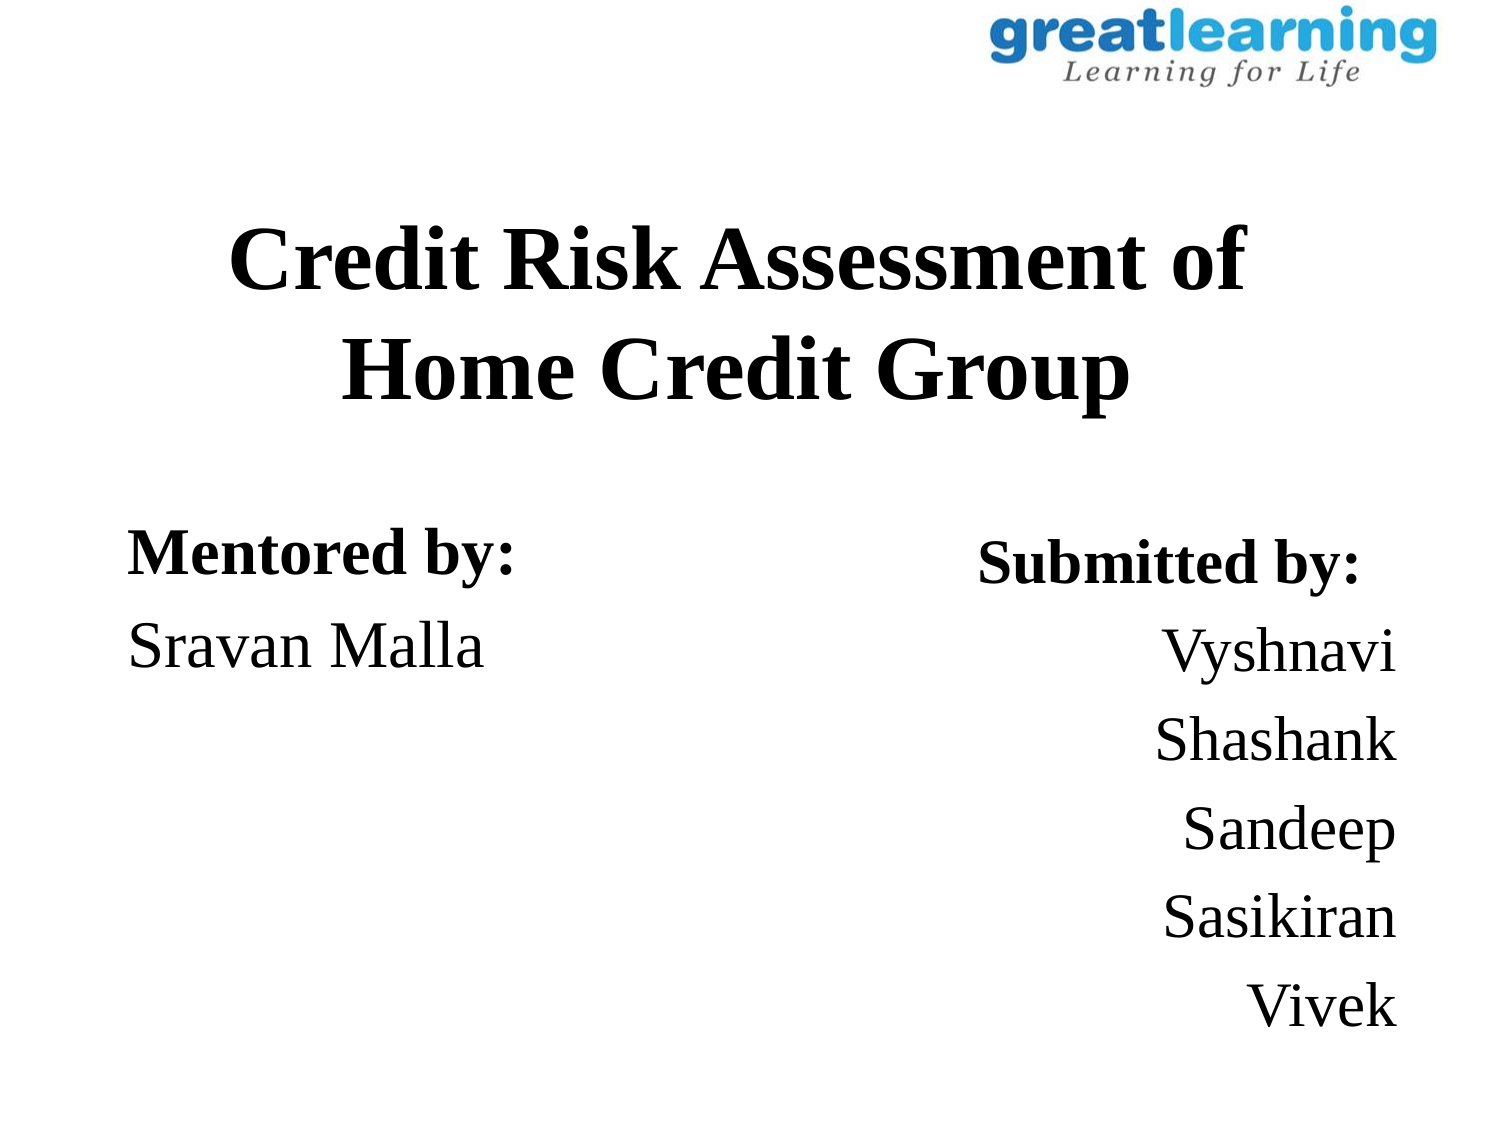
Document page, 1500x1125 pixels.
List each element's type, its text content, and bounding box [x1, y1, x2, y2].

picture [980, 0, 1444, 100]
text_box Submitted by: Vyshnavi Shashank Sandeep Sasikiran Vivek [962, 512, 1413, 1050]
title Credit Risk Assessment of Home Credit Group [99, 187, 1375, 429]
subtitle Mentored by: Sravan Malla [112, 500, 563, 788]
